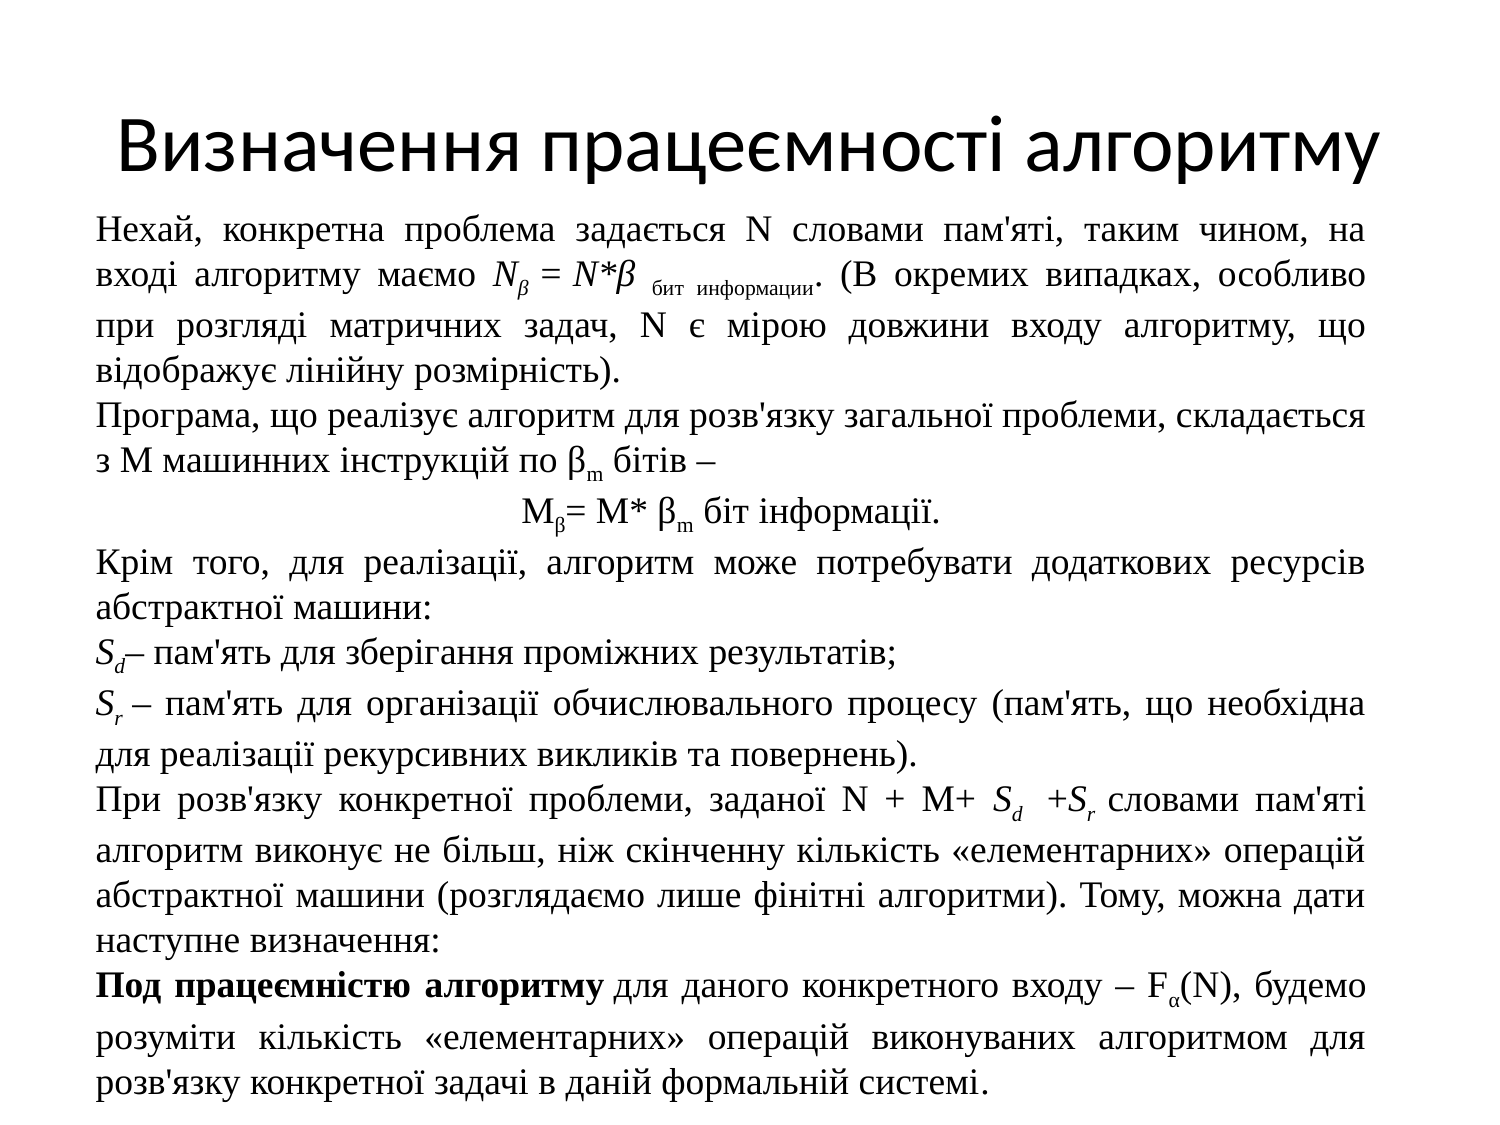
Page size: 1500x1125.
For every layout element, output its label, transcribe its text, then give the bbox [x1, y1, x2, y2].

text_box Нехай, конкретна проблема задається N словами пам'яті, таким чином, на вході алгоритму маємо Nβ = N*β бит информации. (В окремих випадках, особливо при розгляді матричних задач, N є мірою довжини входу алгоритму, що відображує лінійну розмірність). Програма, що реалізує алгоритм для розв'язку загальної проблеми, складається з М машинних інструкцій по βm бітів – Mβ= М* βm біт інформації. Крім того, для реалізації, алгоритм може потребувати додаткових ресурсів абстрактної машини: Sd– пам'ять для зберігання проміжних результатів; Sr – пам'ять для організації обчислювального процесу (пам'ять, що необхідна для реалізації рекурсивних викликів та повернень). При розв'язку конкретної проблеми, заданої N + М+ Sd +Sr словами пам'яті алгоритм виконує не більш, ніж скінченну кількість «елементарних» операцій абстрактної машини (розглядаємо лише фінітні алгоритми). Тому, можна дати наступне визначення: Под працеємністю алгоритму для даного конкретного входу – Fα(N), будемо розуміти кількість «елементарних» операцій виконуваних алгоритмом для розв'язку конкретної задачі в даній формальній системі. [80, 196, 1382, 1125]
title Визначення працеємності алгоритму [75, 45, 1425, 233]
